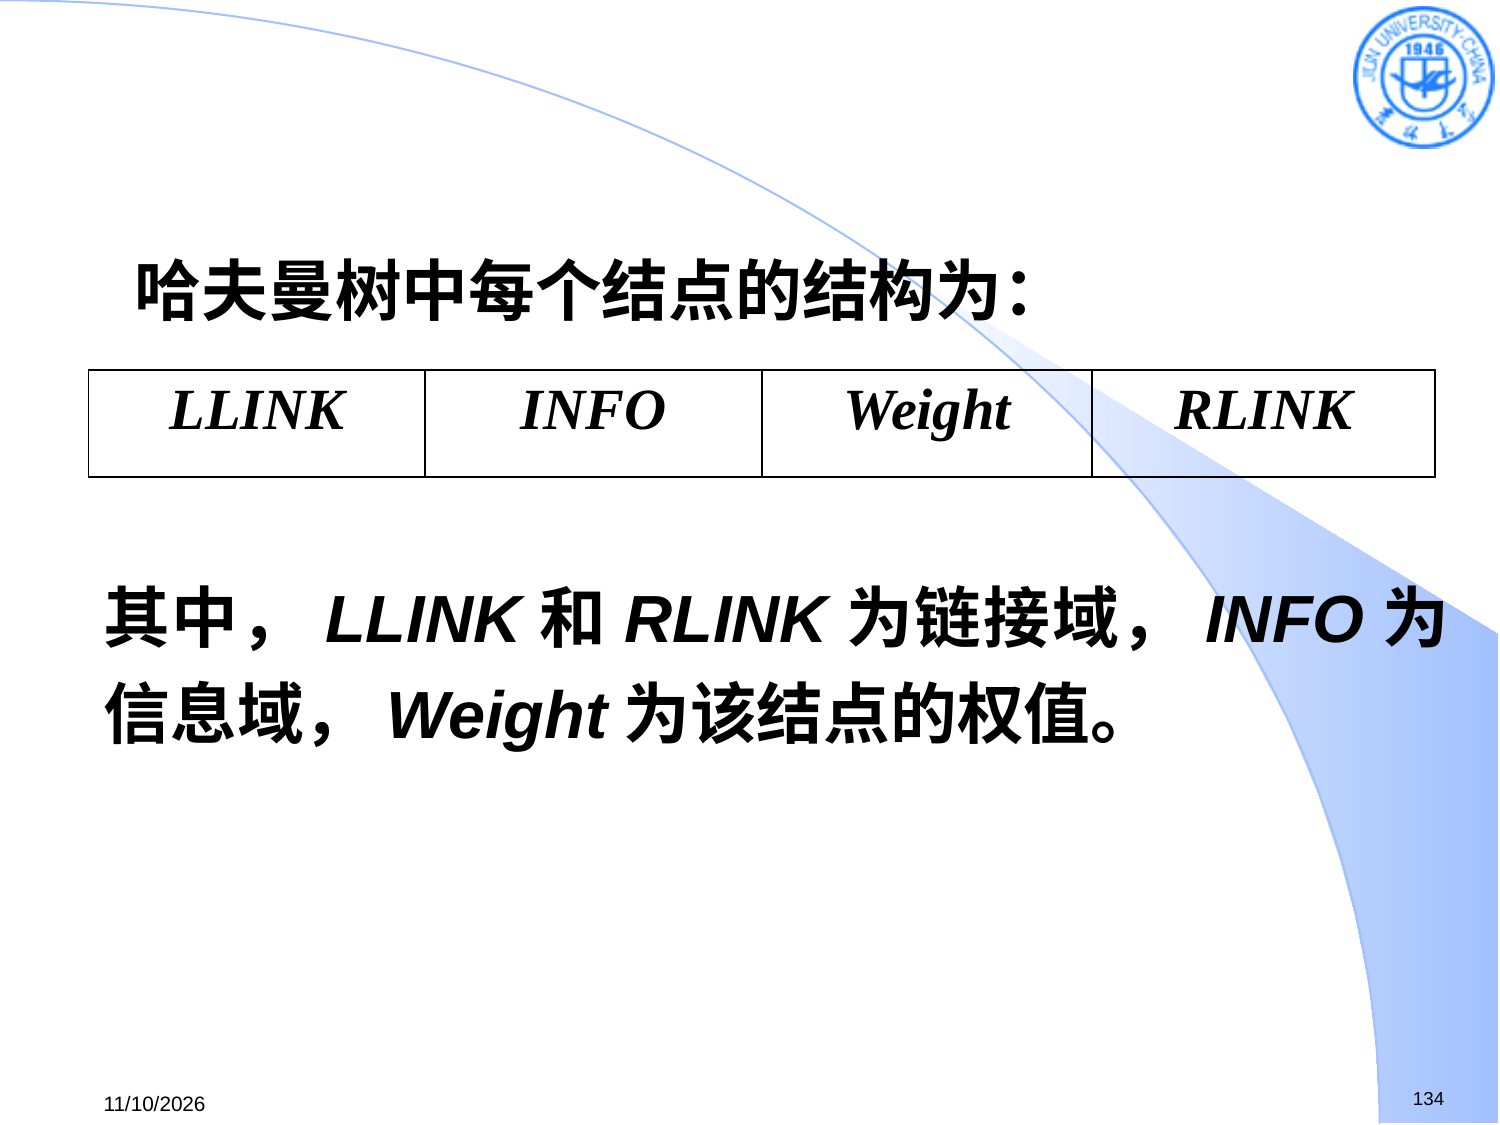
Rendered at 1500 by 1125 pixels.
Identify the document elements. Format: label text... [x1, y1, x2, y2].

list 哈夫曼树中每个结点的结构为： 其中，LLINK和RLINK为链接域，INFO为信息域，Weight为该结点的权值。 [88, 224, 1465, 929]
table_header RLINK [1093, 371, 1434, 476]
table_header Weight [763, 371, 1091, 476]
table_header INFO [426, 371, 761, 476]
table_header LLINK [89, 371, 424, 476]
picture [1353, 6, 1495, 149]
